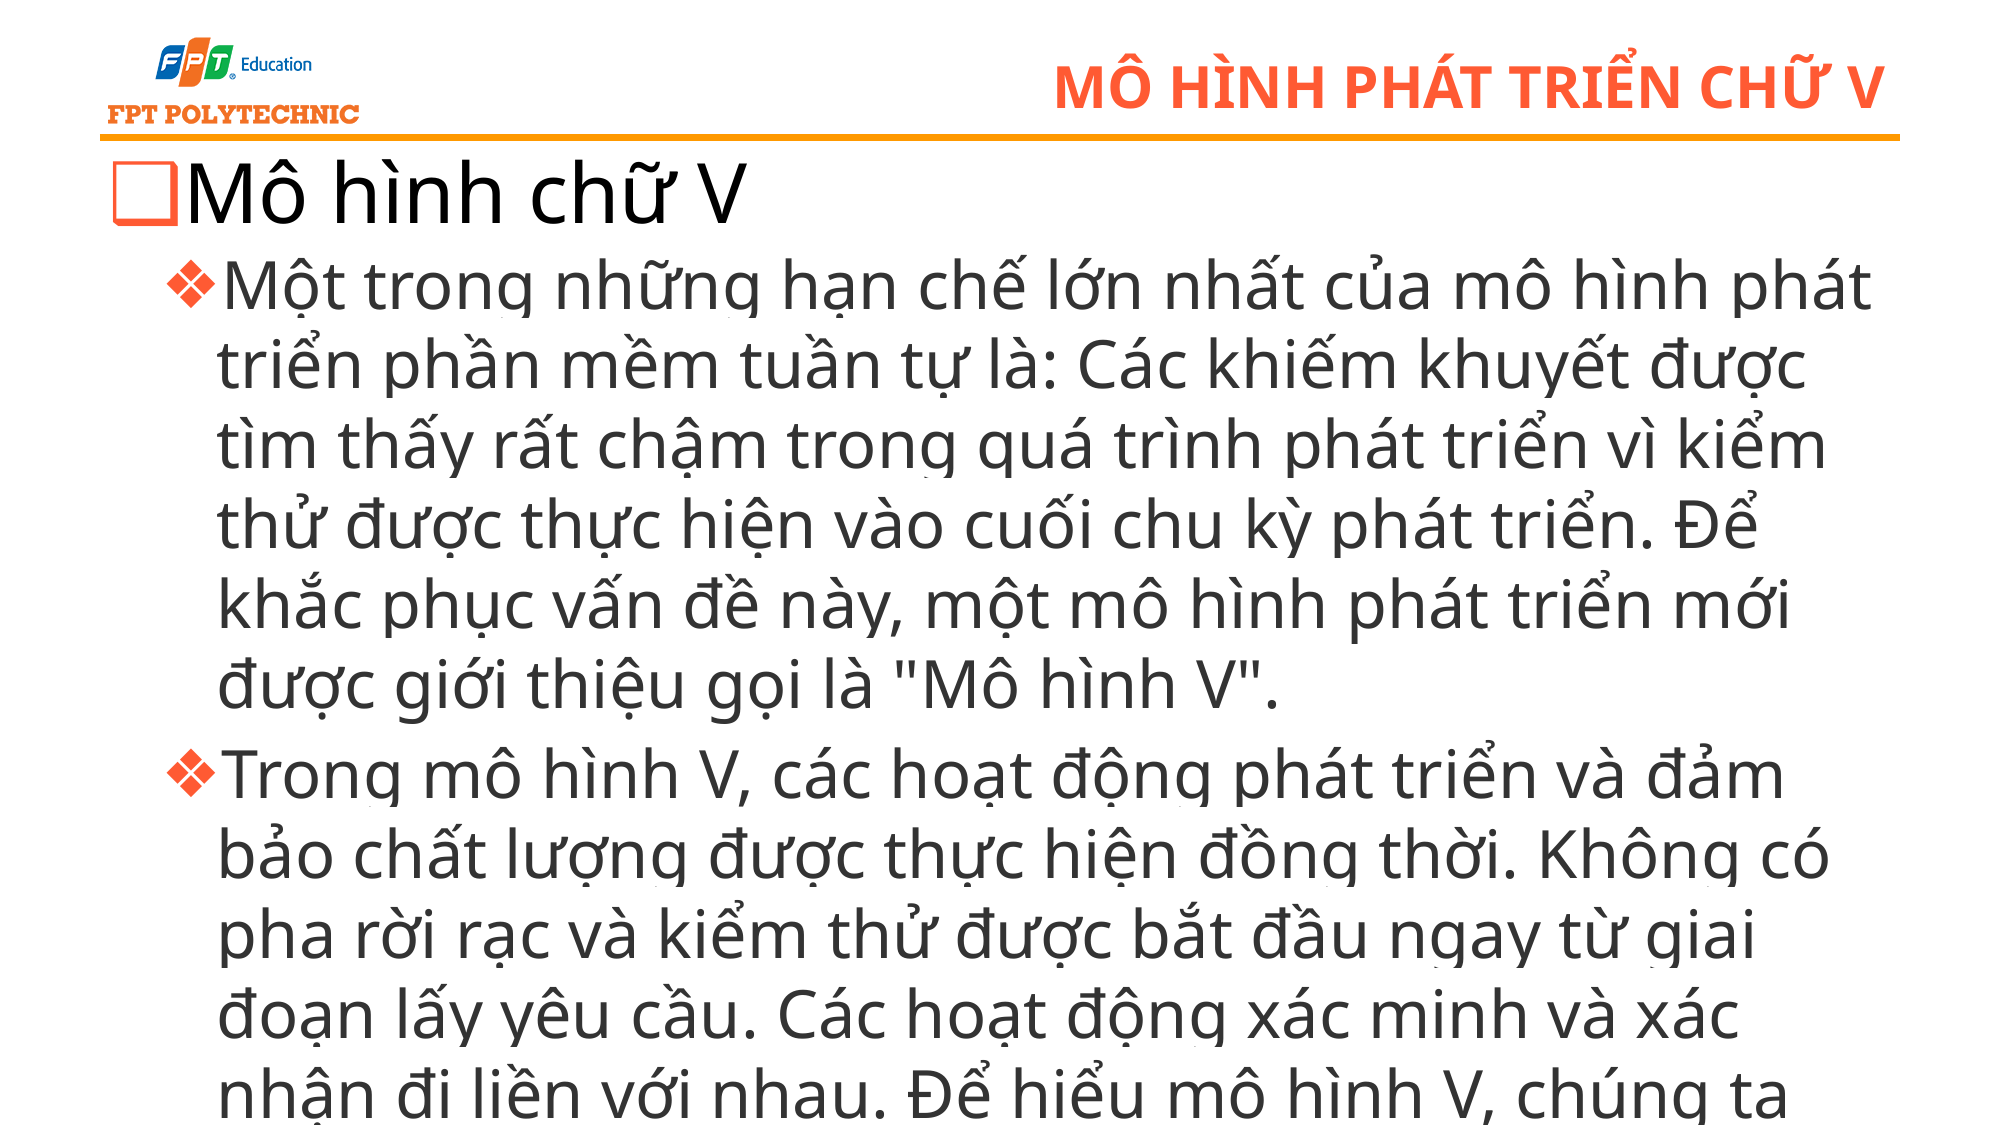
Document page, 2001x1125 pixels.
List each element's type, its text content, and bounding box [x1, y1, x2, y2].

text_box Mô hình chữ V [93, 125, 1907, 255]
text_box Một trong những hạn chế lớn nhất của mô hình phát triển phần mềm tuần tự là: Các khiếm khuyết được tìm thấy rất chậm trong quá trình phát triển vì kiểm thử được thực hiện vào cuối chu kỳ phát triển. Để khắc phục vấn đề này, một mô hình phát triển mới được giới thiệu gọi là "Mô hình V". Trong mô hình V, các hoạt động phát triển và đảm bảo chất lượng được thực hiện đồng thời. Không có pha rời rạc và kiểm thử được bắt đầu ngay từ giai đoạn lấy yêu cầu. Các hoạt động xác minh và xác nhận đi liền với nhau. Để hiểu mô hình V, chúng ta hãy nhìn vào hình dưới đây: [80, 234, 1900, 1081]
picture [99, 25, 367, 125]
title Mô hình phát triển chữ v [366, 45, 1900, 125]
